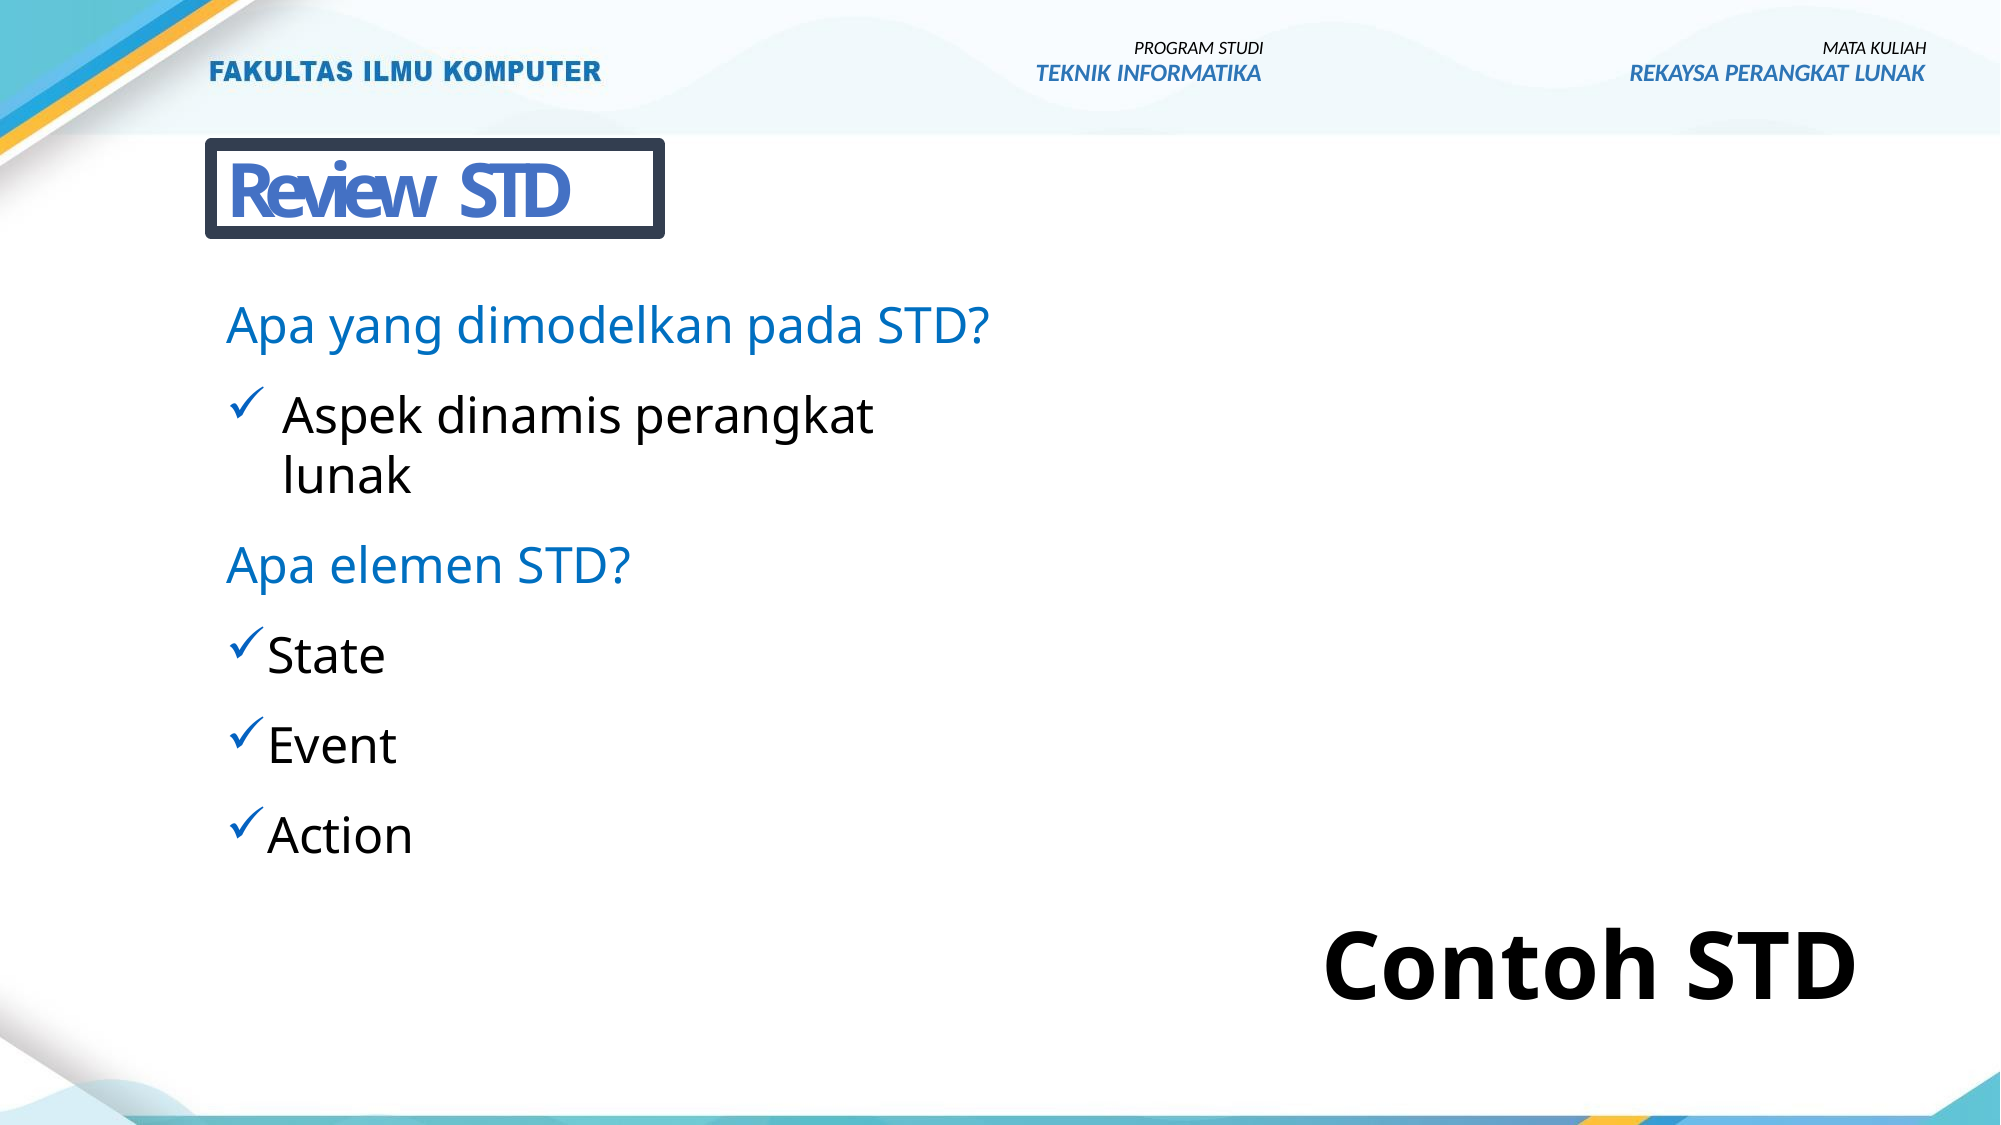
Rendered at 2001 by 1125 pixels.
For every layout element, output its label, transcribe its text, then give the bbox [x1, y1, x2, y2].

picture [0, 0, 2000, 1125]
text_box MATA KULIAH REKAYSA PERANGKAT LUNAK [1627, 35, 1933, 87]
text_box PROGRAM STUDI TEKNIK INFORMATIKA [1033, 35, 1268, 87]
text_box Contoh STD [1319, 903, 1866, 1018]
text_box Review STD [211, 144, 659, 233]
text_box Apa yang dimodelkan pada STD? Aspek dinamis perangkat lunak Apa elemen STD? State Event Action [223, 261, 995, 864]
